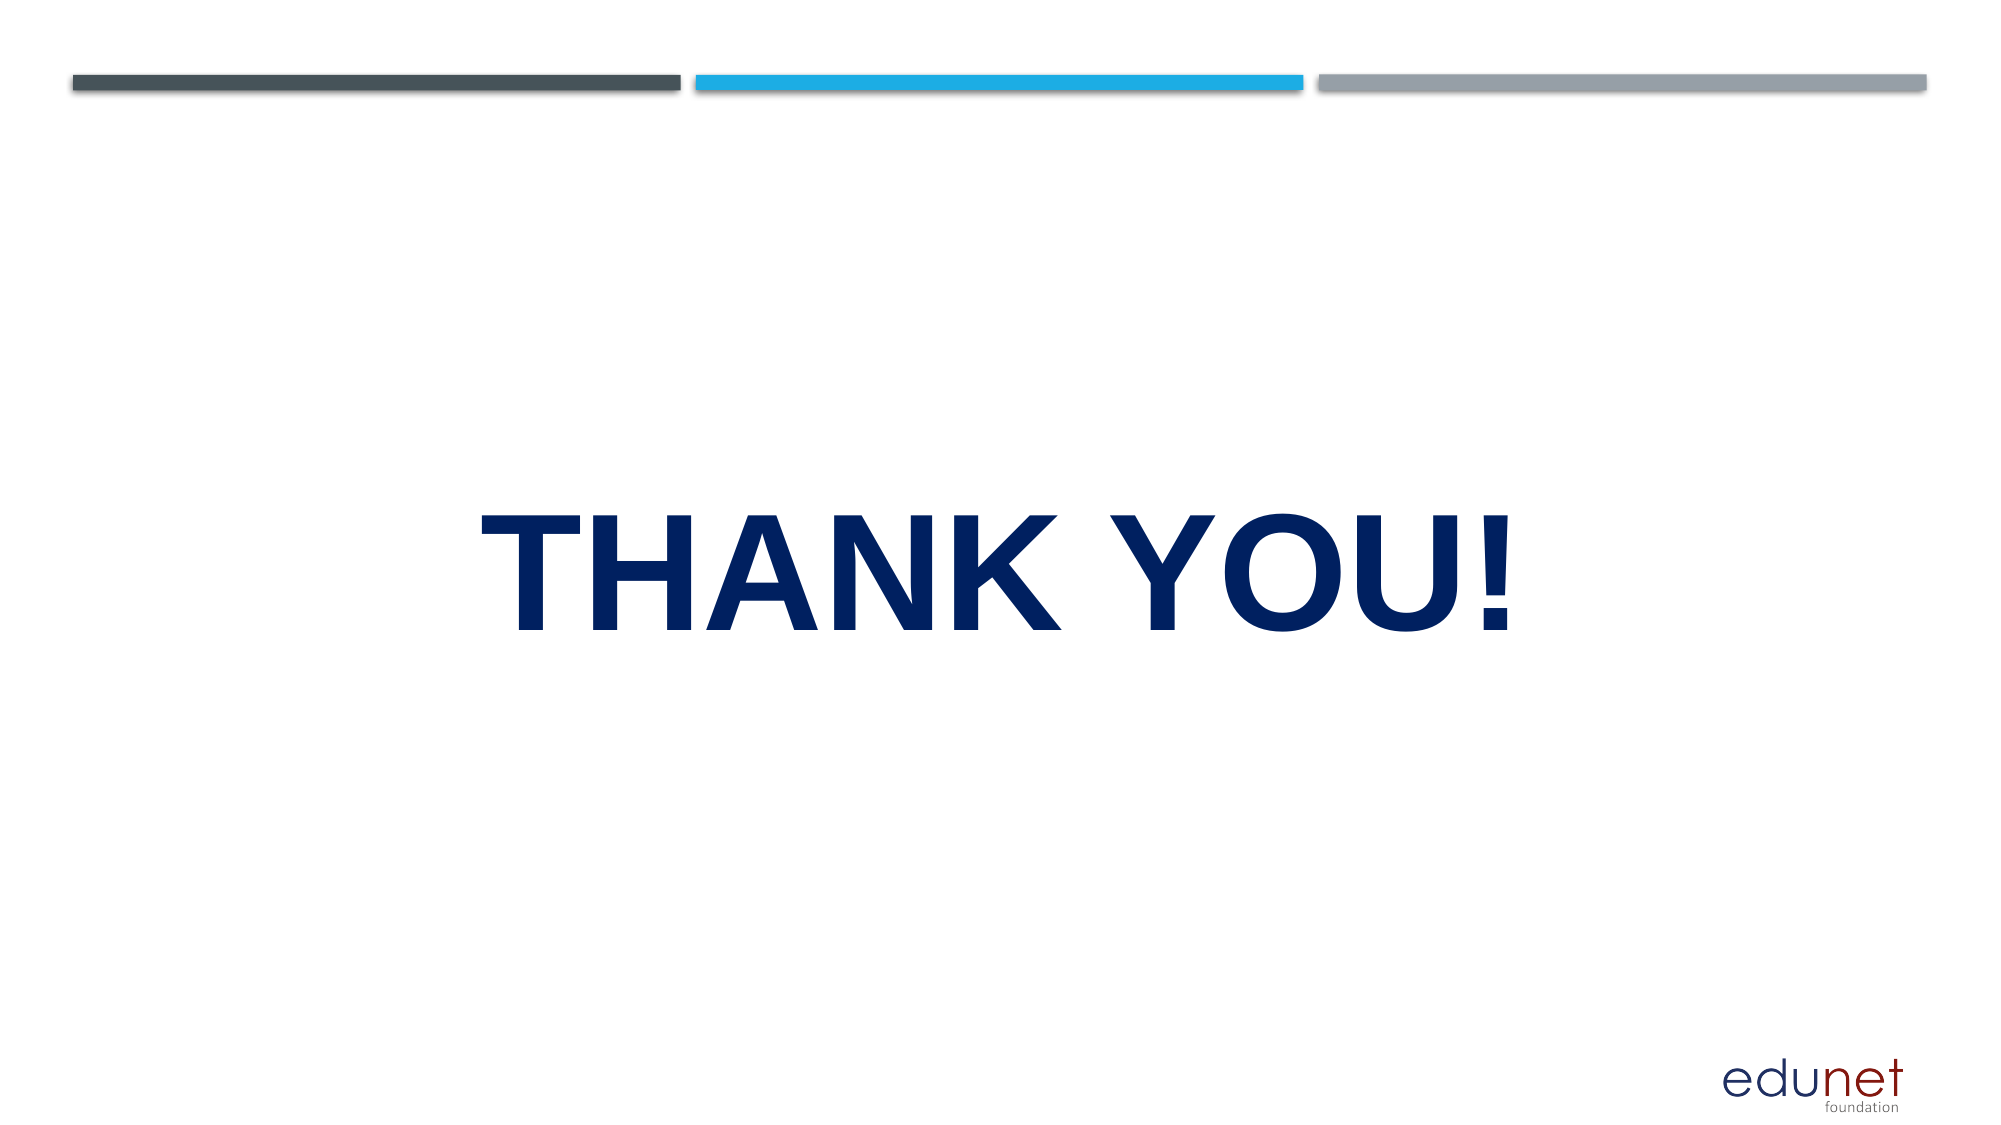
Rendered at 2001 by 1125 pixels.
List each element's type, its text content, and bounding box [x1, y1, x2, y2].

title THANK YOU! [240, 453, 1766, 672]
picture [1719, 1056, 1905, 1116]
